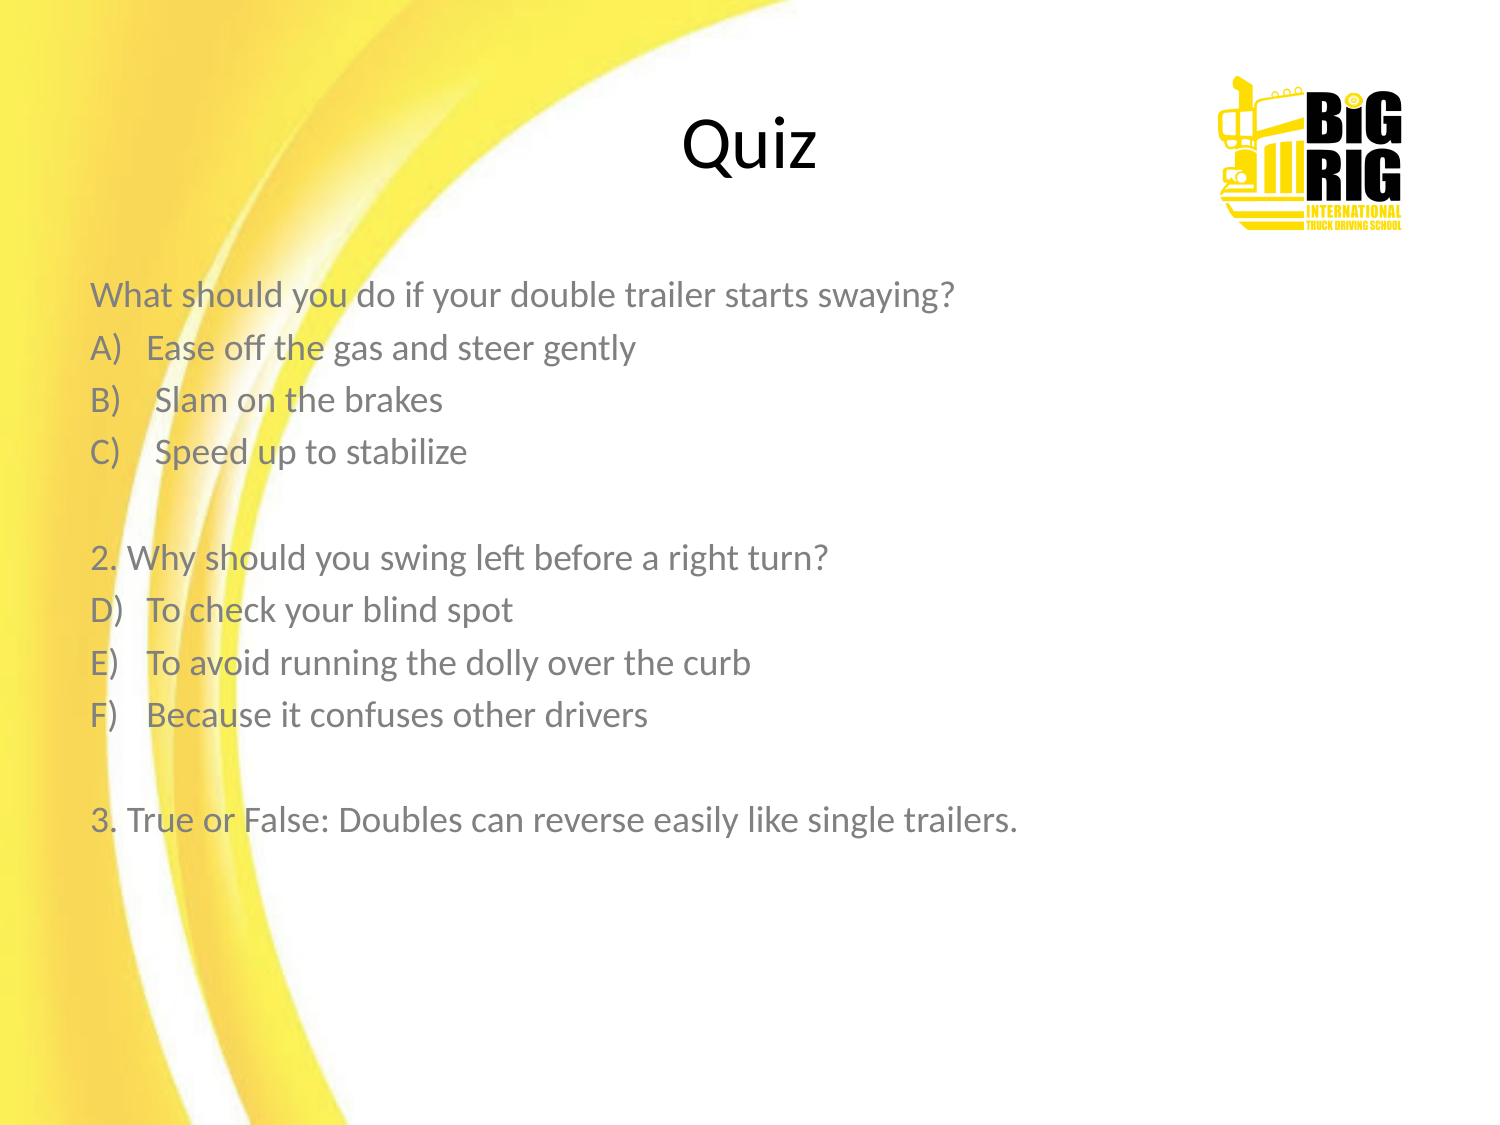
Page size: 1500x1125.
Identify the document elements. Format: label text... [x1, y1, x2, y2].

title Quiz [75, 45, 1197, 233]
list What should you do if your double trailer starts swaying? Ease off the gas and steer gently Slam on the brakes Speed up to stabilize 2. Why should you swing left before a right turn? To check your blind spot To avoid running the dolly over the curb Because it confuses other drivers 3. True or False: Doubles can reverse easily like single trailers. [75, 262, 1425, 1005]
picture [1199, 44, 1426, 271]
